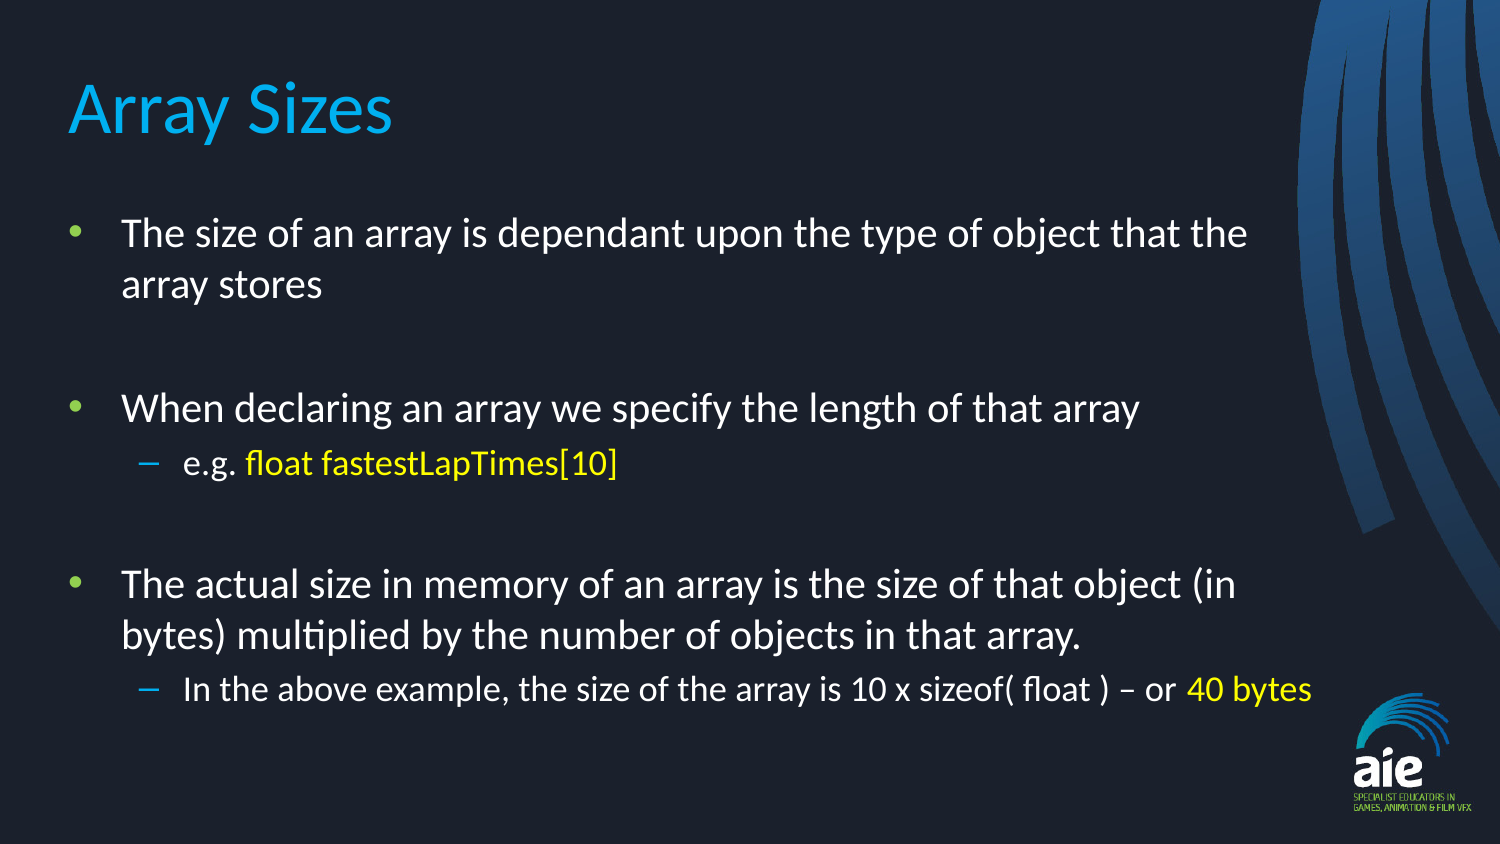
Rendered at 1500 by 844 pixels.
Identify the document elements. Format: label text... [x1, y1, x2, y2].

title Array Sizes [53, 33, 1425, 175]
picture [0, 0, 1500, 844]
list The size of an array is dependant upon the type of object that the array stores When declaring an array we specify the length of that array e.g. float fastestLapTimes[10] The actual size in memory of an array is the size of that object (in bytes) multiplied by the number of objects in that array. In the above example, the size of the array is 10 x sizeof( float ) – or 40 bytes [53, 197, 1329, 753]
